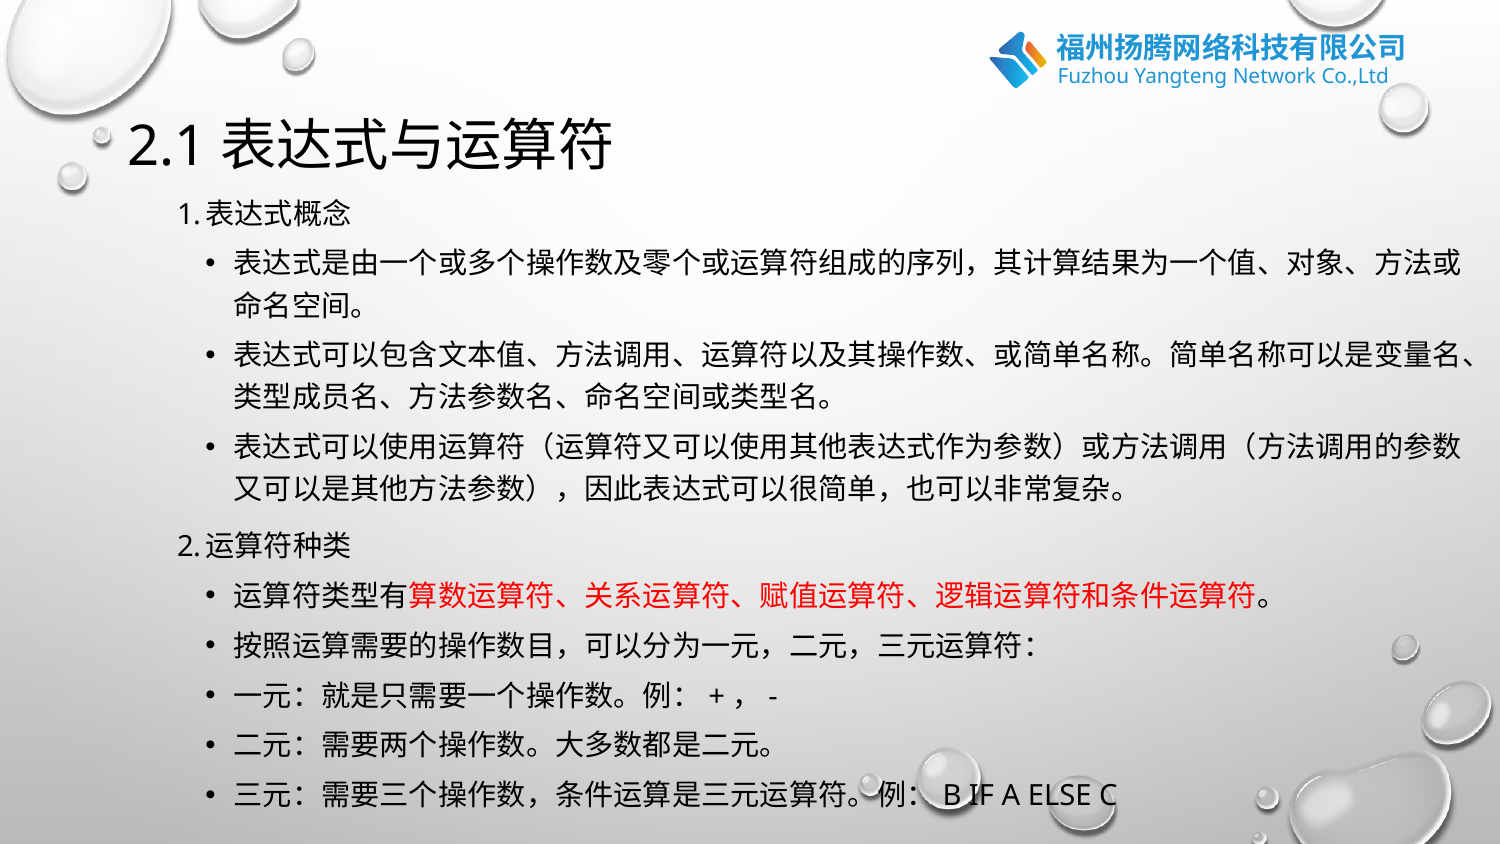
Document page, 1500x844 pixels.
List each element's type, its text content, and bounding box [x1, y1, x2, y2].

list 表达式概念 表达式是由一个或多个操作数及零个或运算符组成的序列，其计算结果为一个值、对象、方法或命名空间。 表达式可以包含文本值、方法调用、运算符以及其操作数、或简单名称。简单名称可以是变量名、类型成员名、方法参数名、命名空间或类型名。 表达式可以使用运算符（运算符又可以使用其他表达式作为参数）或方法调用（方法调用的参数又可以是其他方法参数），因此表达式可以很简单，也可以非常复杂。 运算符种类 运算符类型有算数运算符、关系运算符、赋值运算符、逻辑运算符和条件运算符。 按照运算需要的操作数目，可以分为一元，二元，三元运算符： 一元：就是只需要一个操作数。例：+，- 二元：需要两个操作数。大多数都是二元。 三元：需要三个操作数，条件运算是三元运算符。例：b if a else c [134, 180, 1500, 844]
title 2.1表达式与运算符 [112, 100, 1388, 194]
picture [0, 0, 1500, 844]
